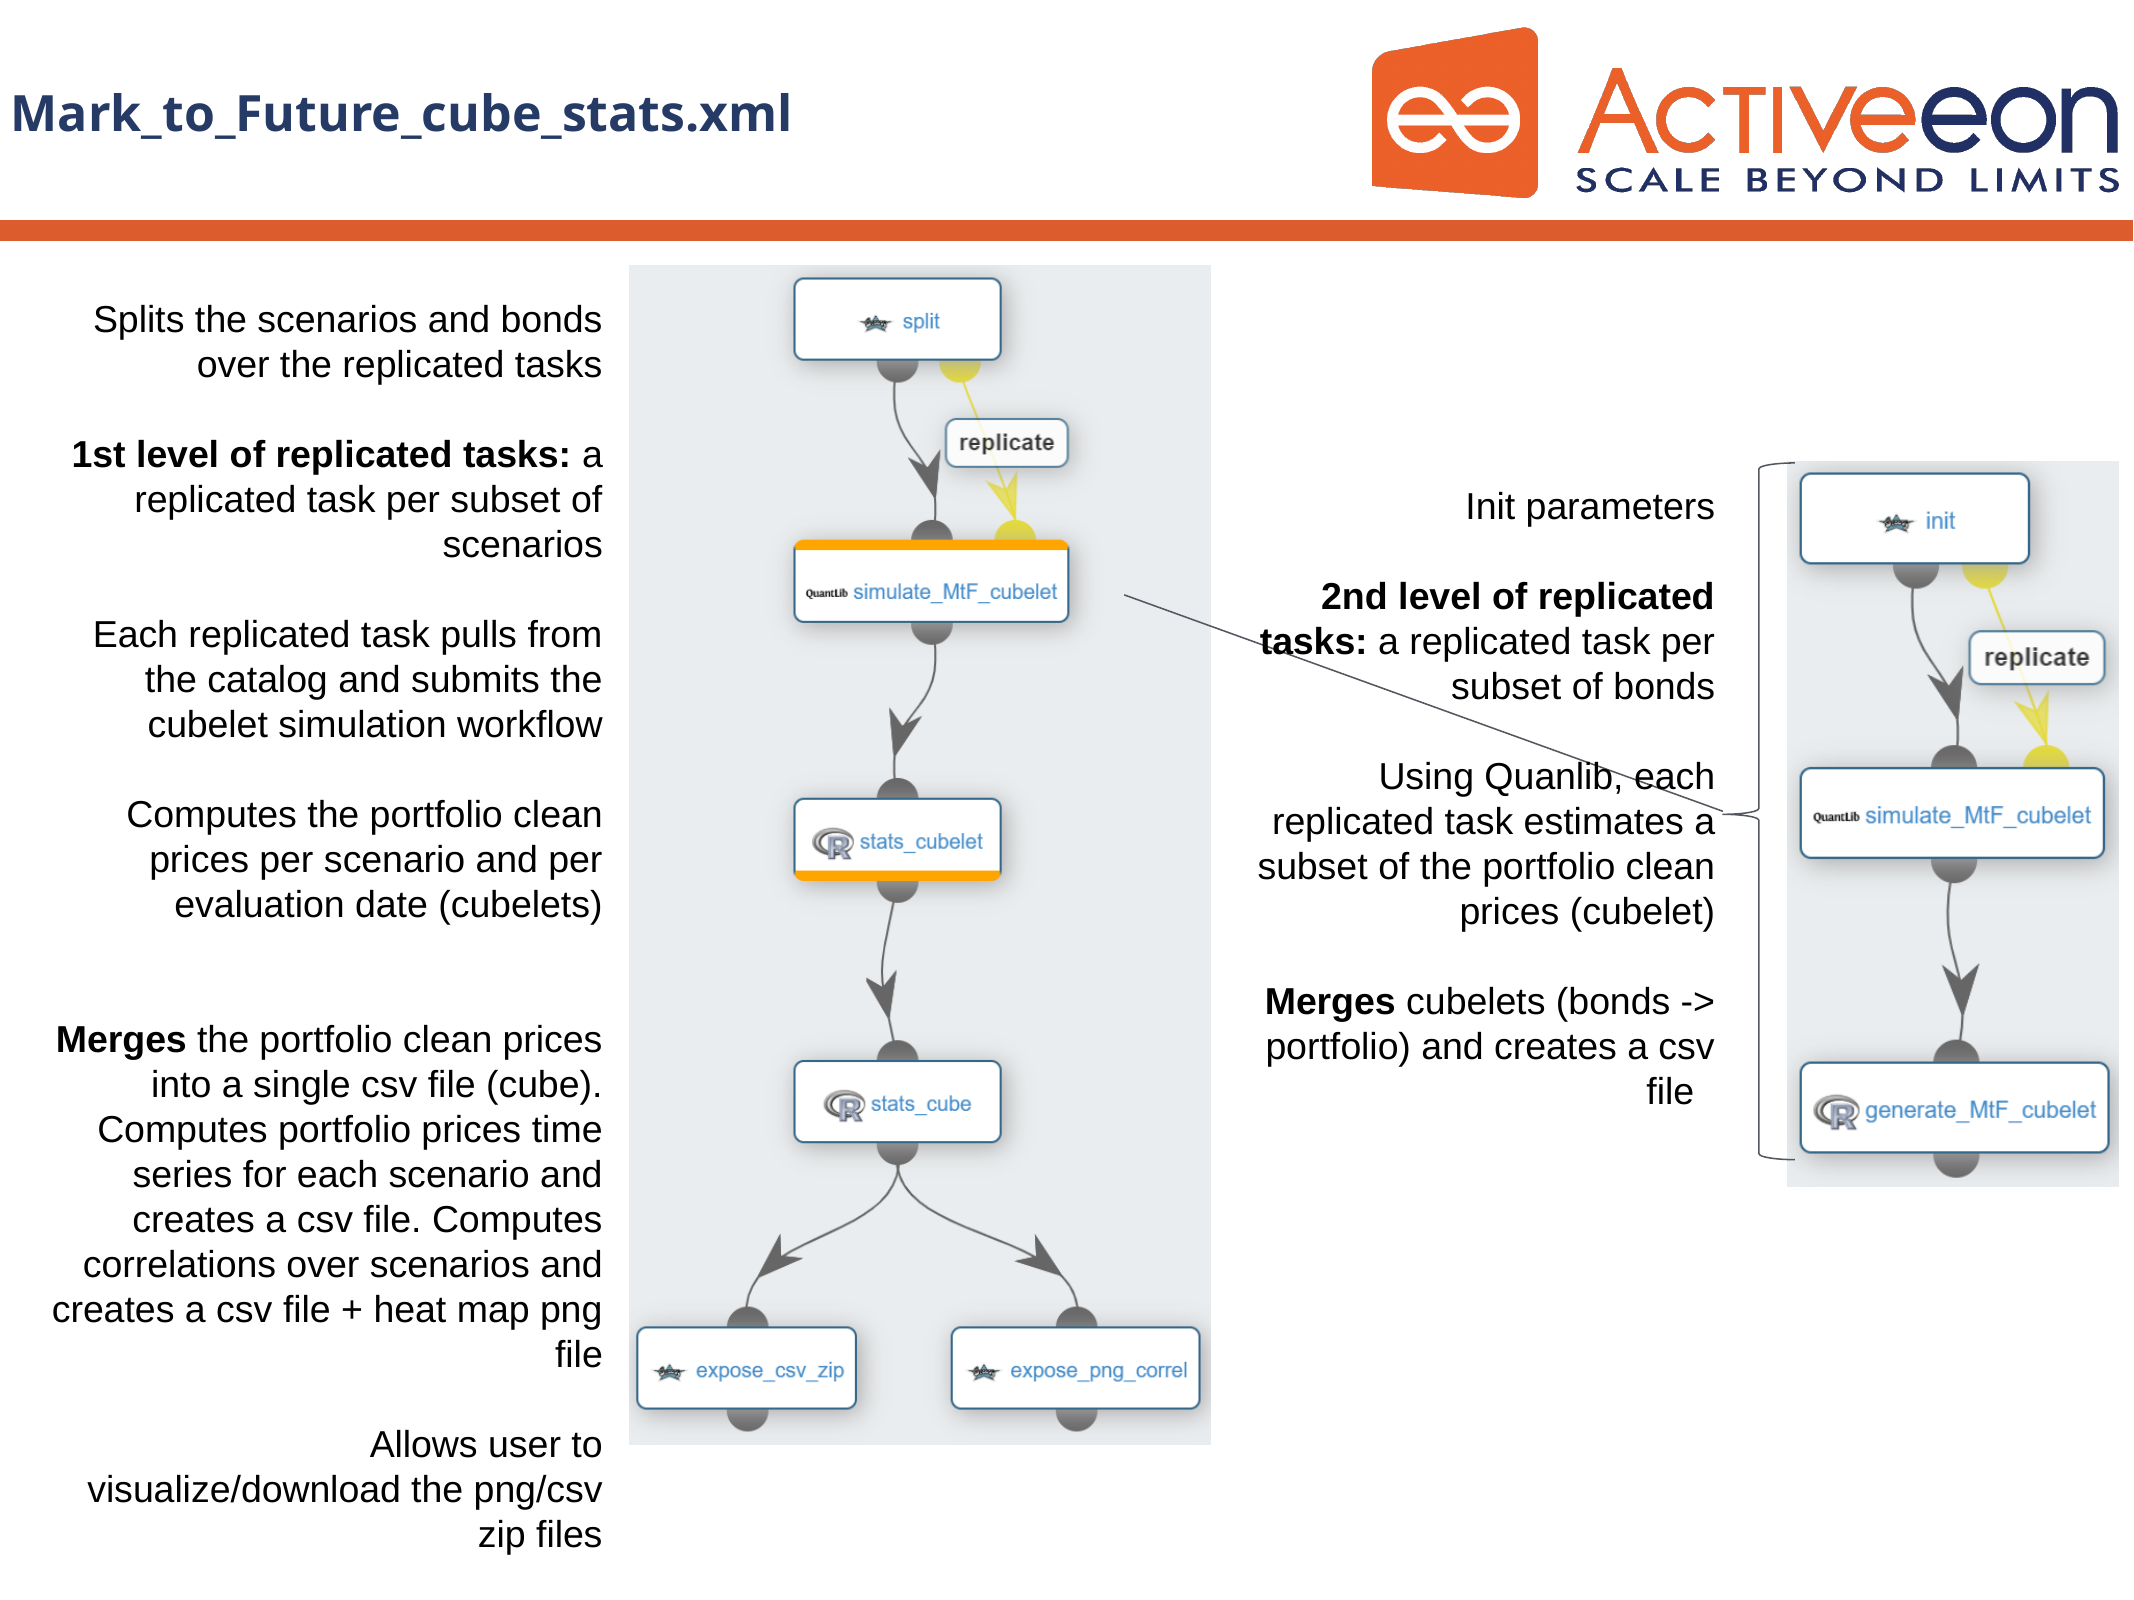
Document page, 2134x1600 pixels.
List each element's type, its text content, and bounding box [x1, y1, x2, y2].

text_box [1731, 463, 1783, 1160]
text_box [1124, 594, 1724, 815]
text_box Splits the scenarios and bonds over the replicated tasks 1st level of replicated tasks: a replicated task per subset of scenarios Each replicated task pulls from the catalog and submits the cubelet simulation workflow Computes the portfolio clean prices per scenario and per evaluation date (cubelets) Merges the portfolio clean prices into a single csv file (cube). Computes portfolio prices time series for each scenario and creates a csv file. Computes correlations over scenarios and creates a csv file + heat map png file Allows user to visualize/download the png/csv zip files [36, 279, 618, 1515]
picture [629, 265, 1211, 1445]
picture [1355, 4, 2133, 217]
picture [1787, 460, 2120, 1187]
title Mark_to_Future_cube_stats.xml [0, 71, 1392, 224]
text_box Init parameters 2nd level of replicated tasks: a replicated task per subset of bonds Using Quanlib, each replicated task estimates a subset of the portfolio clean prices (cubelet) Merges cubelets (bonds -> portfolio) and creates a csv file [1215, 467, 1731, 1164]
